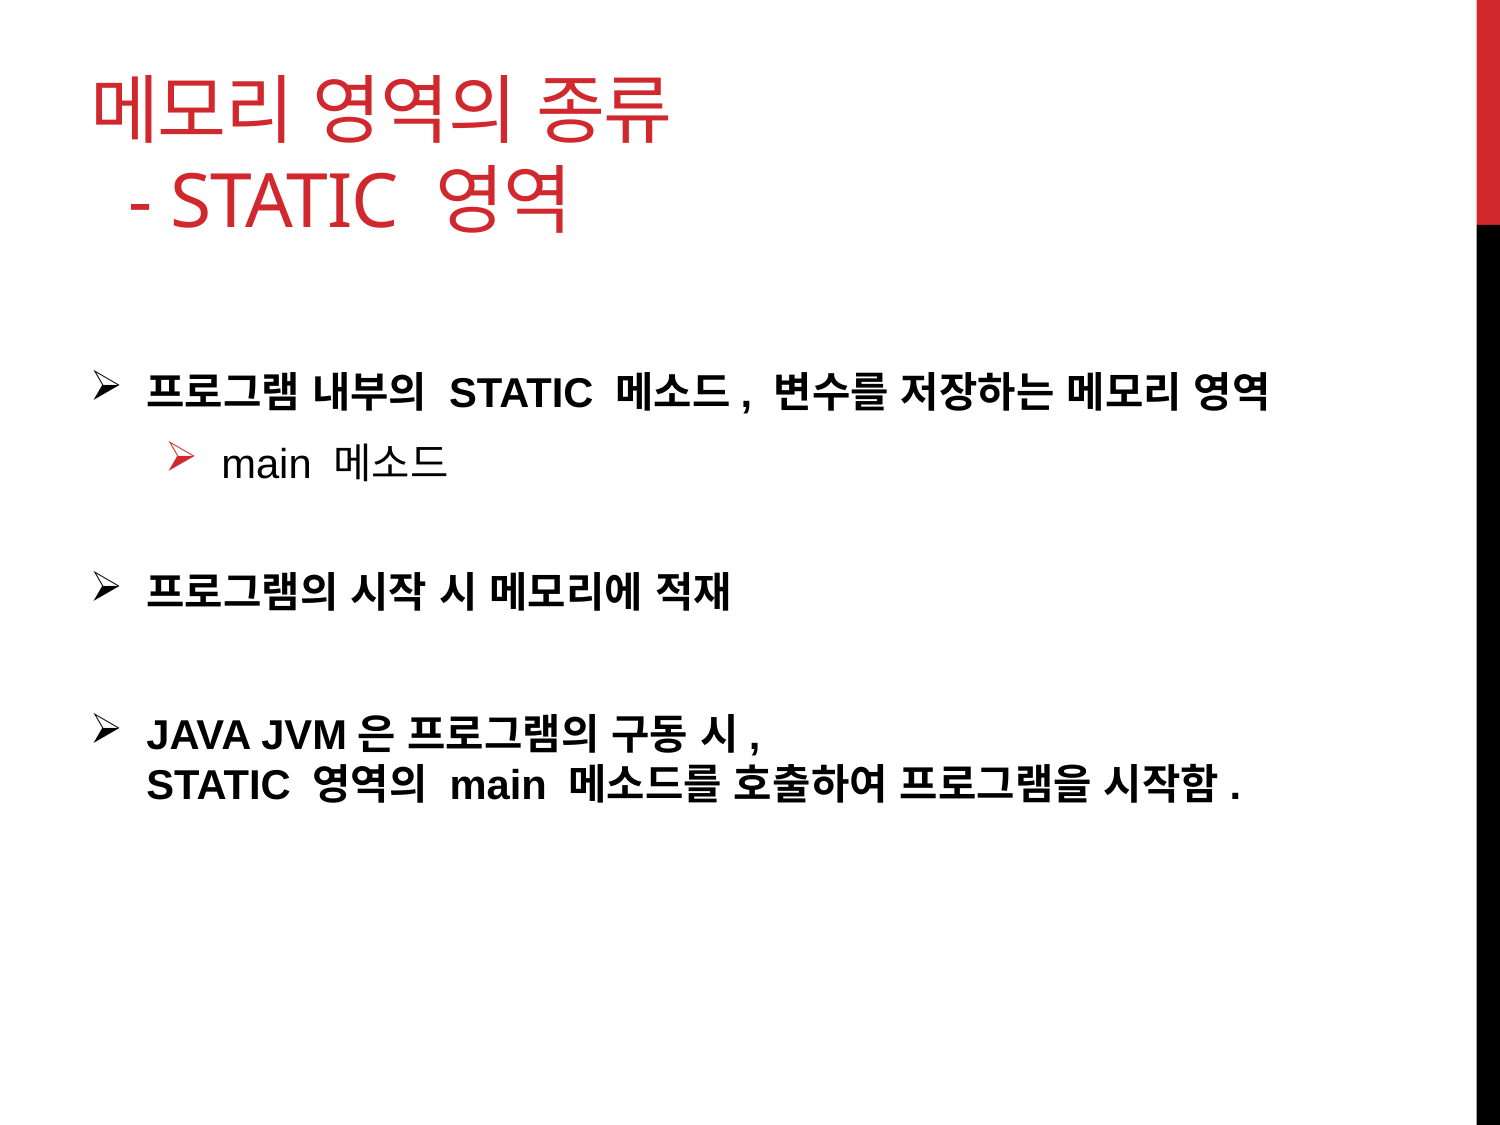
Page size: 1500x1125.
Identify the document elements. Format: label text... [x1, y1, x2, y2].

list 프로그램 내부의 STATIC 메소드, 변수를 저장하는 메모리 영역 main 메소드 프로그램의 시작 시 메모리에 적재 JAVA JVM은 프로그램의 구동 시, STATIC 영역의 main 메소드를 호출하여 프로그램을 시작함. [75, 287, 1325, 1005]
title 메모리 영역의 종류 - STATIC 영역 [75, 25, 1471, 250]
